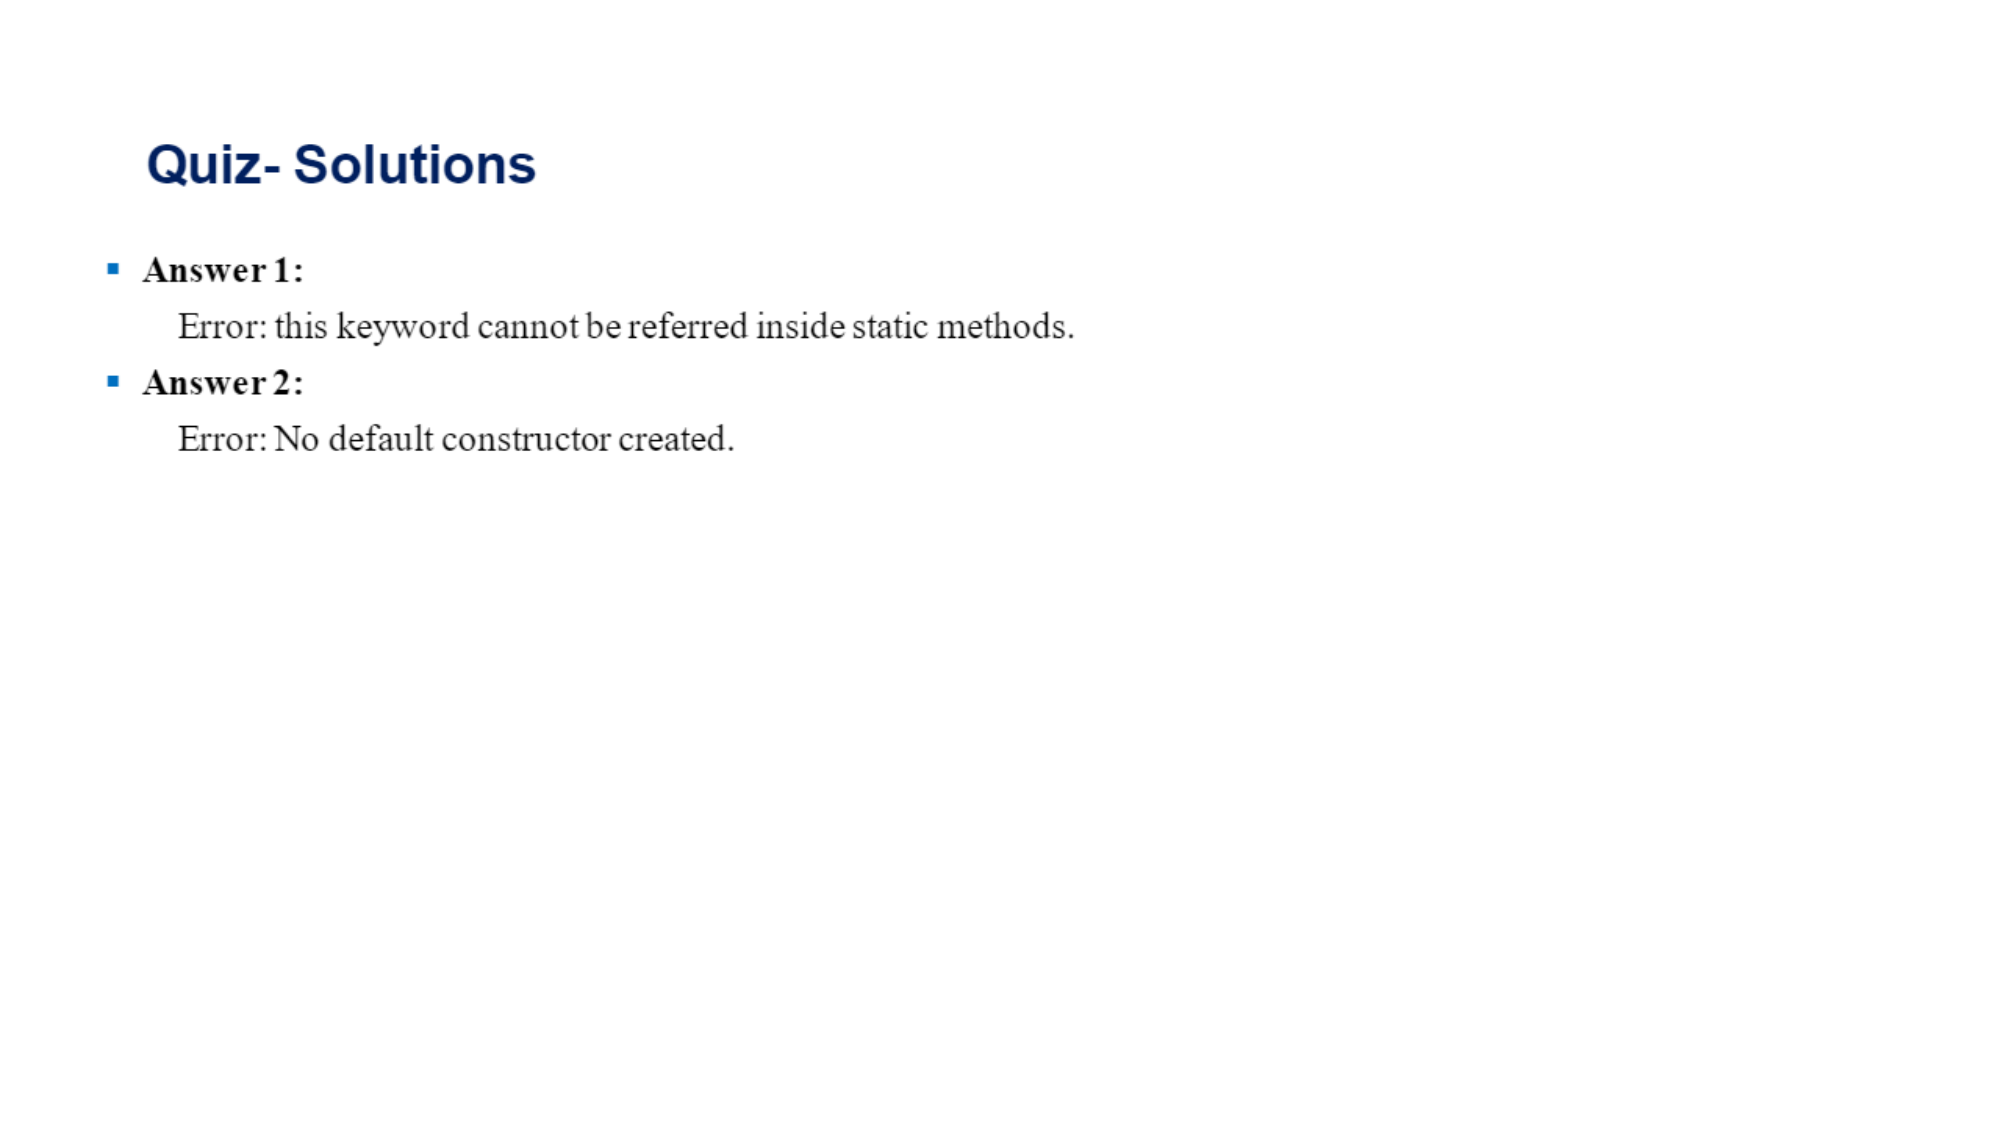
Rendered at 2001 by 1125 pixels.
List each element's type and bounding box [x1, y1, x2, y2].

picture [80, 118, 1481, 598]
